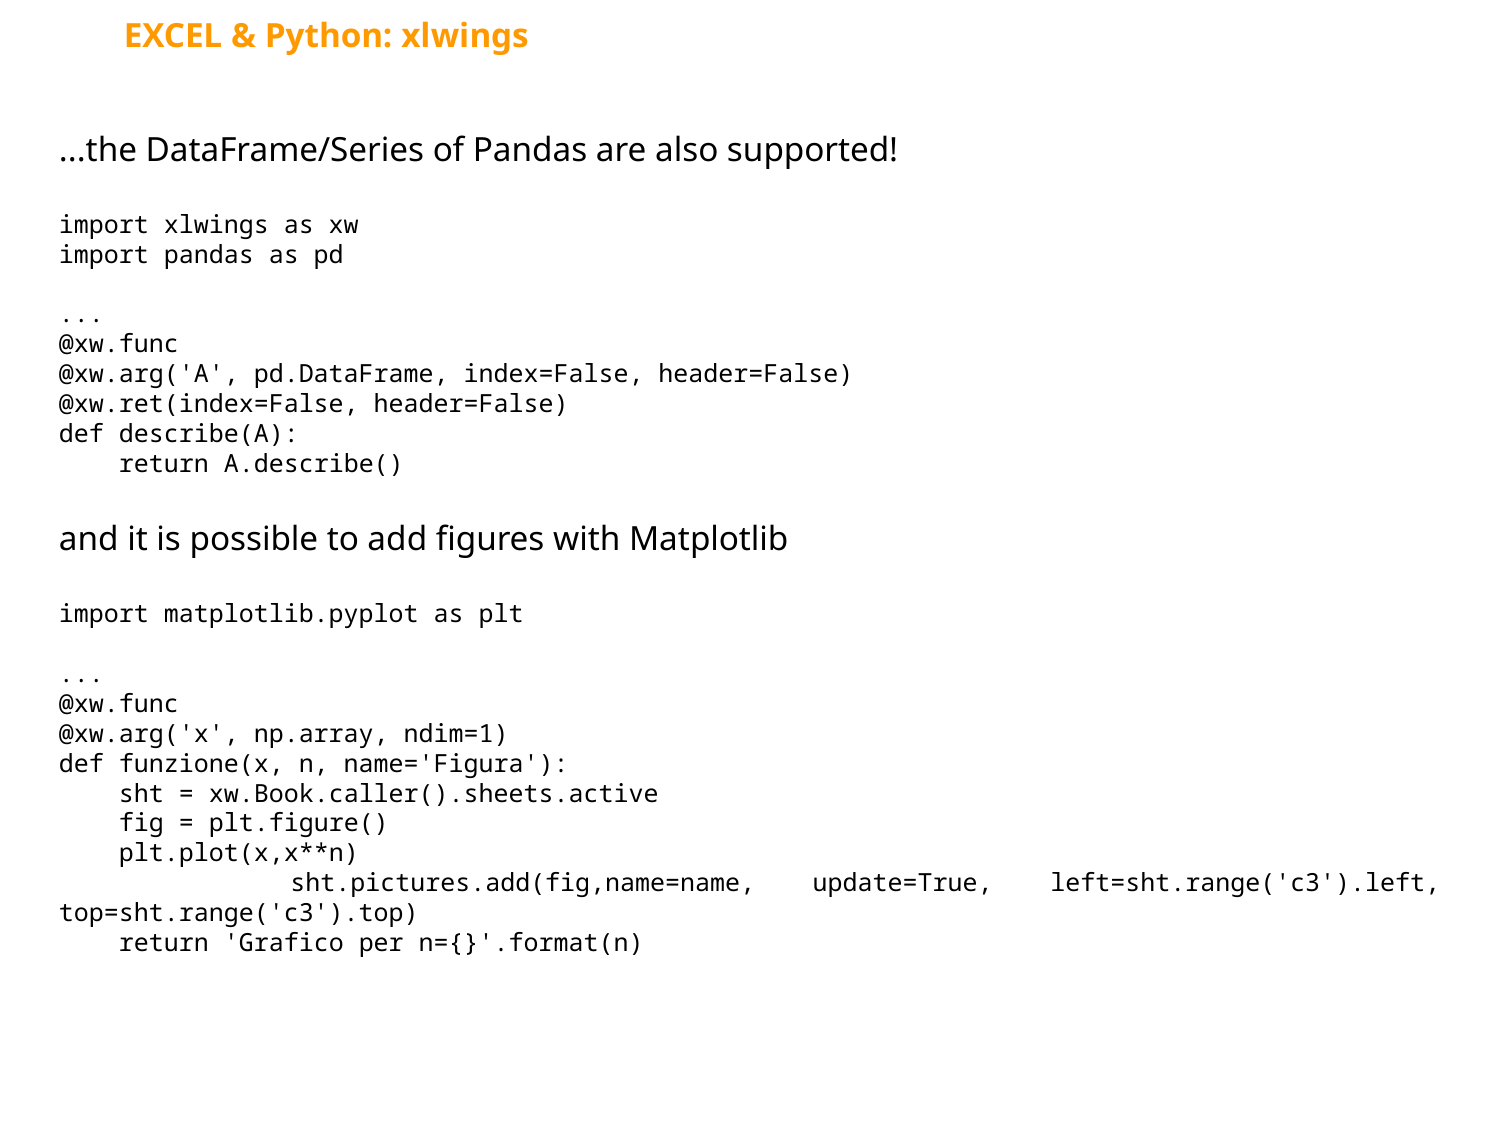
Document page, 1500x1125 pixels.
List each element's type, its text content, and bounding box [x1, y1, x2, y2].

text_box ...the DataFrame/Series of Pandas are also supported! import xlwings as xw import pandas as pd ... @xw.func @xw.arg('A', pd.DataFrame, index=False, header=False) @xw.ret(index=False, header=False) def describe(A): return A.describe() and it is possible to add figures with Matplotlib import matplotlib.pyplot as plt ... @xw.func @xw.arg('x', np.array, ndim=1) def funzione(x, n, name='Figura'): sht = xw.Book.caller().sheets.active fig = plt.figure() plt.plot(x,x**n) sht.pictures.add(fig,name=name, update=True, left=sht.range('c3').left, top=sht.range('c3').top) return 'Grafico per n={}'.format(n) [0, 113, 1500, 1125]
text_box EXCEL & Python: xlwings [5, 0, 545, 70]
